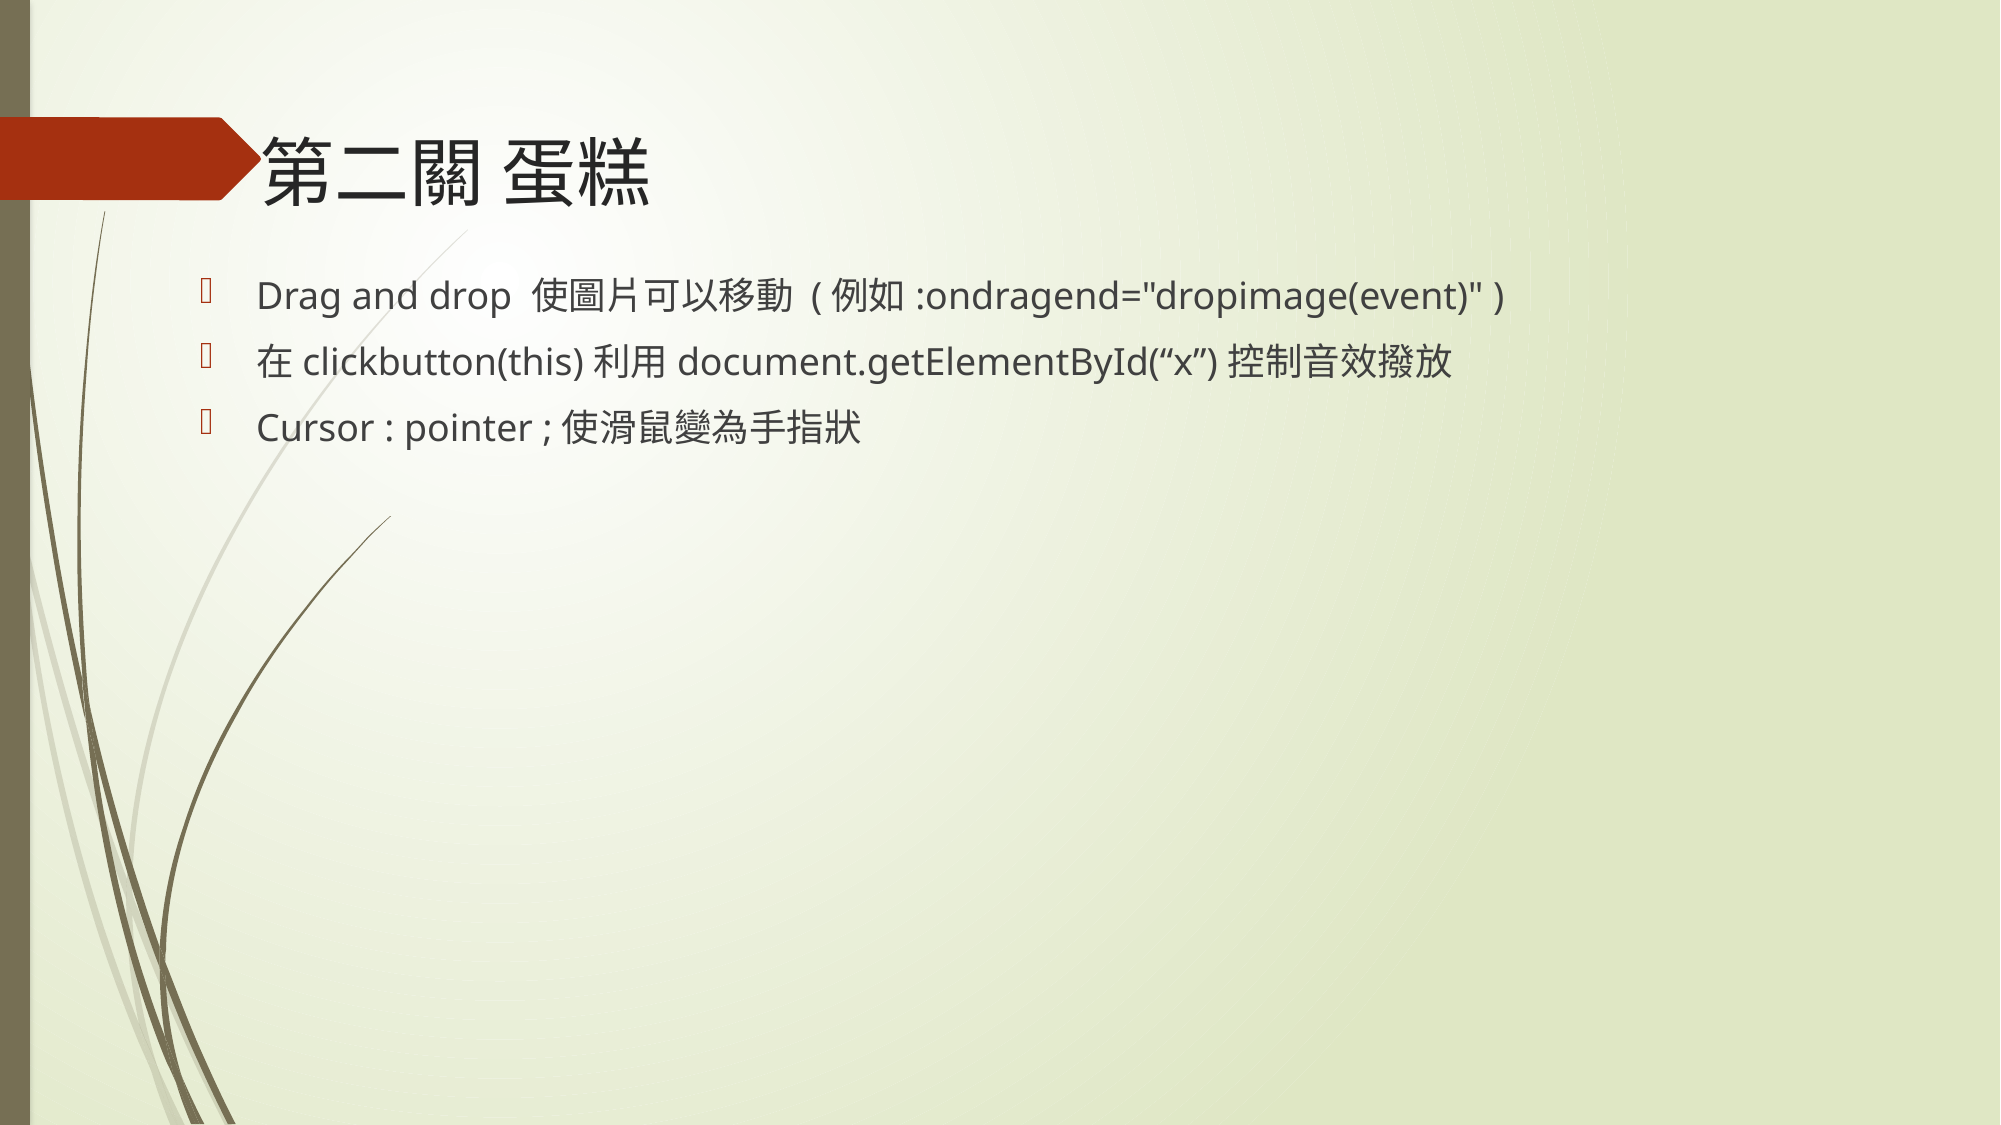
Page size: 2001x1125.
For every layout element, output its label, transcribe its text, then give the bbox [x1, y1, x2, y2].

list Drag and drop 使圖片可以移動 (例如:ondragend="dropimage(event)" ) 在clickbutton(this)利用document.getElementById(“x”)控制音效撥放 Cursor : pointer ;使滑鼠變為手指狀 [184, 264, 1871, 884]
text_box 第二關 蛋糕 [244, 117, 1820, 264]
